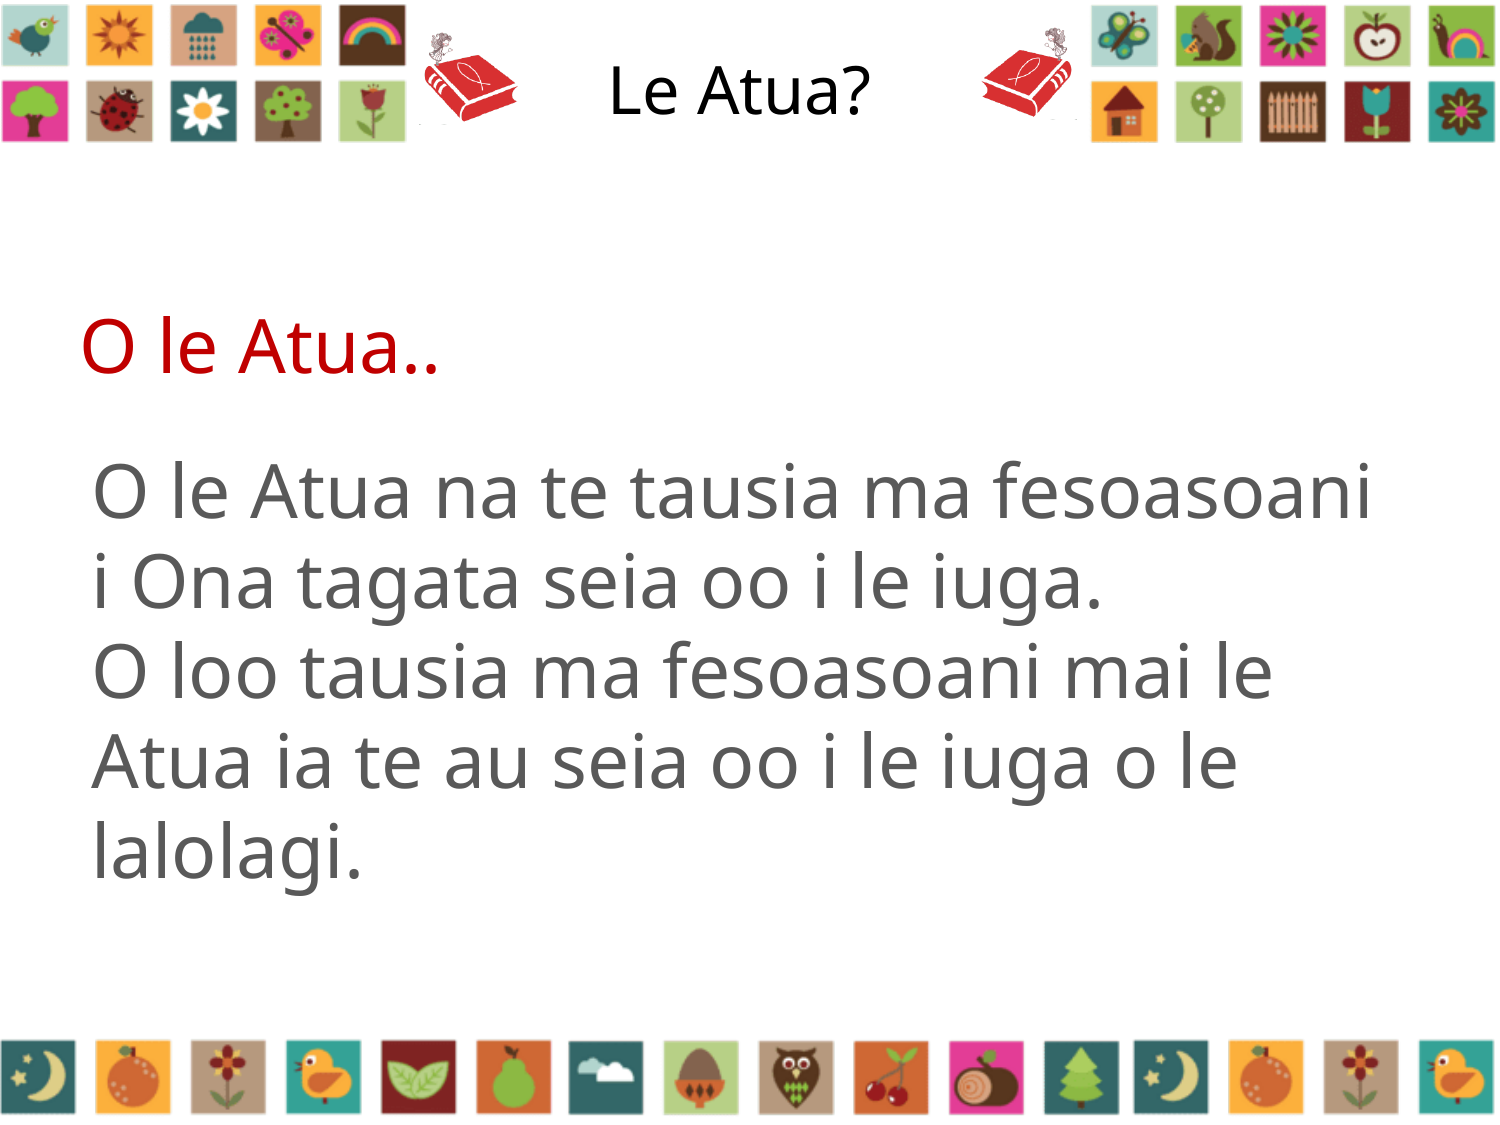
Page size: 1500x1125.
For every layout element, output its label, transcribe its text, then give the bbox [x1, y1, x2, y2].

picture [950, 3, 1500, 150]
text_box Le Atua? [425, 40, 1078, 136]
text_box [0, 1028, 1500, 1118]
text_box O le Atua.. [64, 290, 1412, 396]
text_box O le Atua na te tausia ma fesoasoani i Ona tagata seia oo i le iuga. O loo tausia ma fesoasoani mai le Atua ia te au seia oo i le iuga o le lalolagi. [76, 436, 1424, 902]
picture [0, 3, 550, 150]
